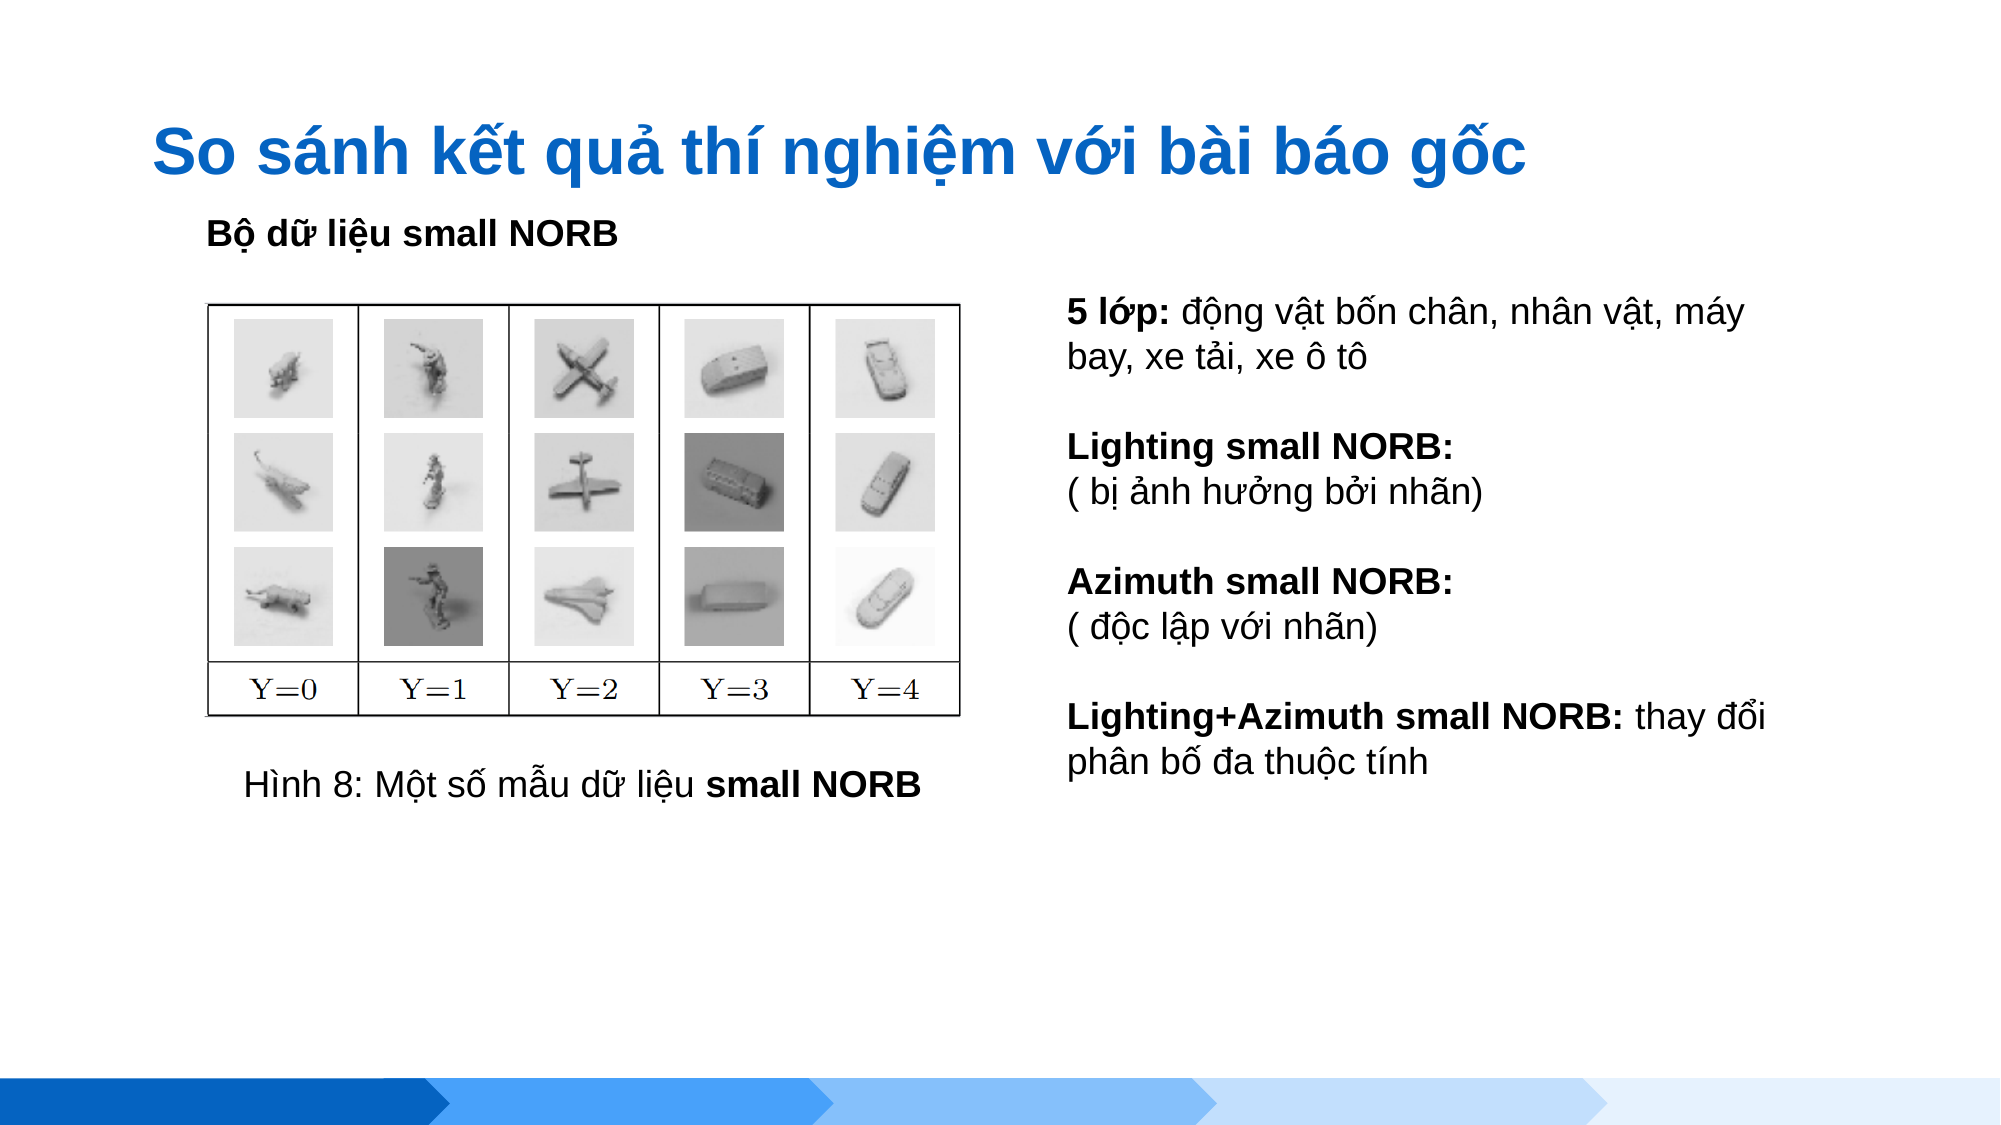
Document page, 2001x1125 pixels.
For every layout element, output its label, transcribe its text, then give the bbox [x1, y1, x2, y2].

slide_number 28 [1412, 1072, 1863, 1125]
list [204, 302, 961, 718]
text_box Bộ dữ liệu small NORB [191, 201, 635, 262]
text_box Hình 8: Một số mẫu dữ liệu small NORB [204, 752, 961, 813]
title So sánh kết quả thí nghiệm với bài báo gốc [137, 103, 1863, 204]
